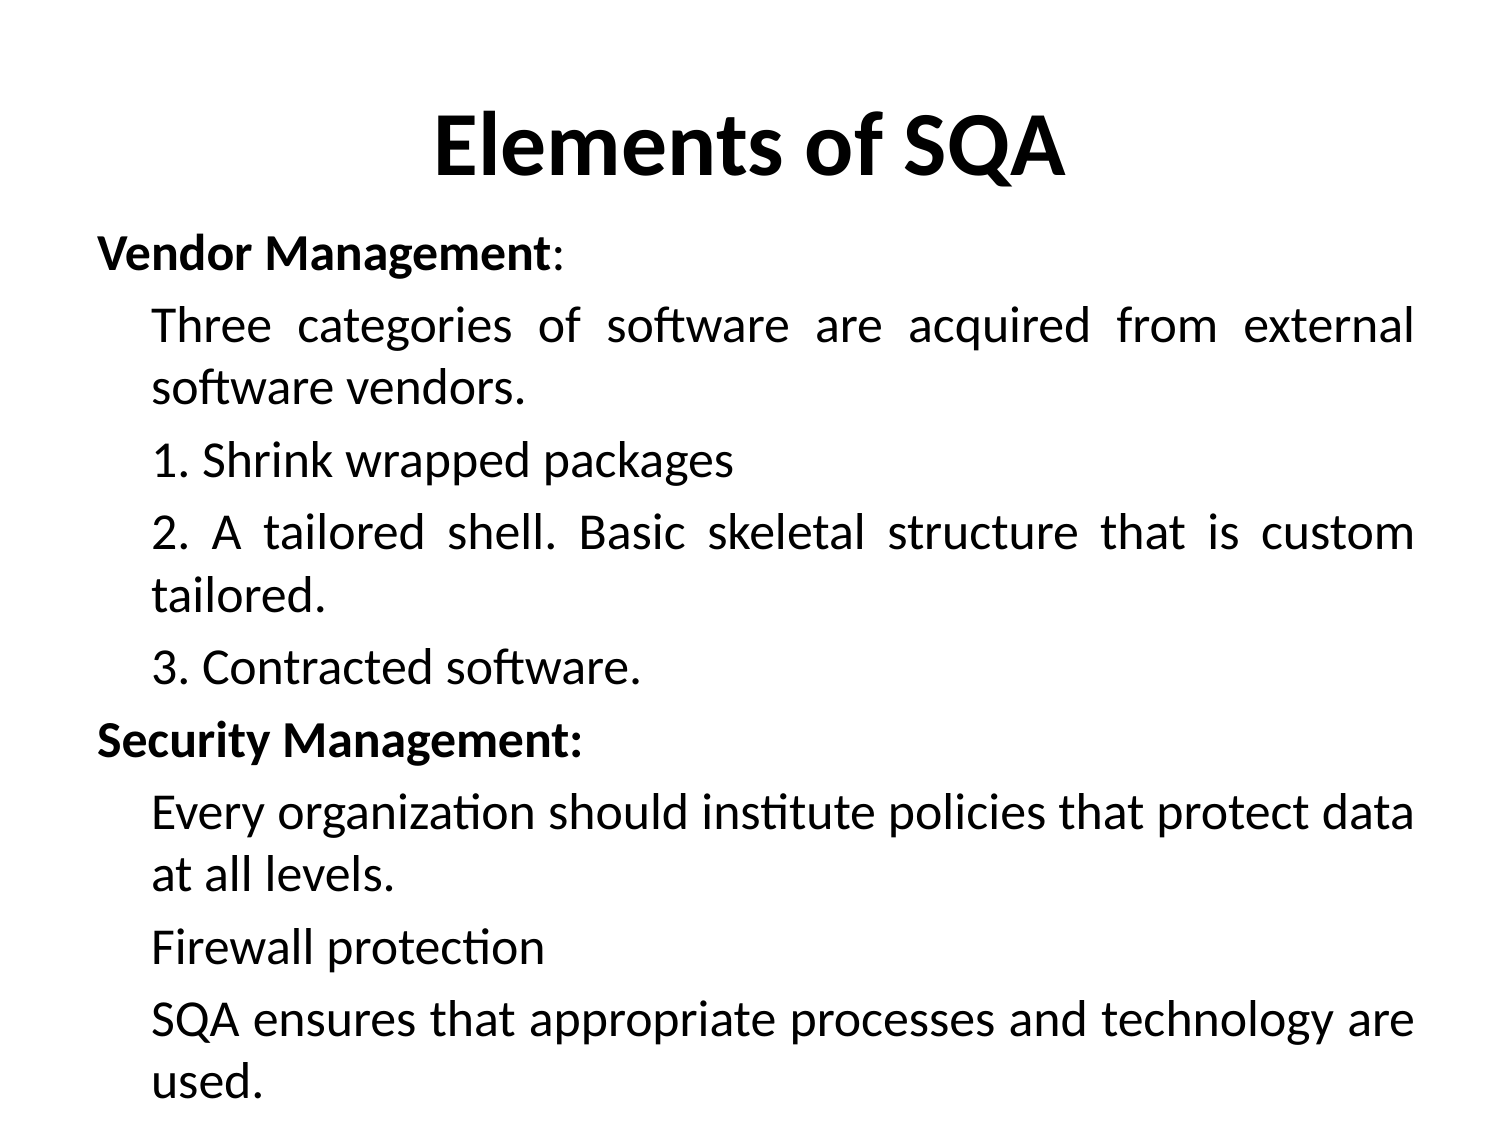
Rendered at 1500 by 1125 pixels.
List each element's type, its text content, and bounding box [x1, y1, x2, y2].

title Elements of SQA [75, 45, 1425, 233]
list Vendor Management: Three categories of software are acquired from external software vendors. 1. Shrink wrapped packages 2. A tailored shell. Basic skeletal structure that is custom tailored. 3. Contracted software. Security Management: Every organization should institute policies that protect data at all levels. Firewall protection SQA ensures that appropriate processes and technology are used. [82, 210, 1432, 1125]
